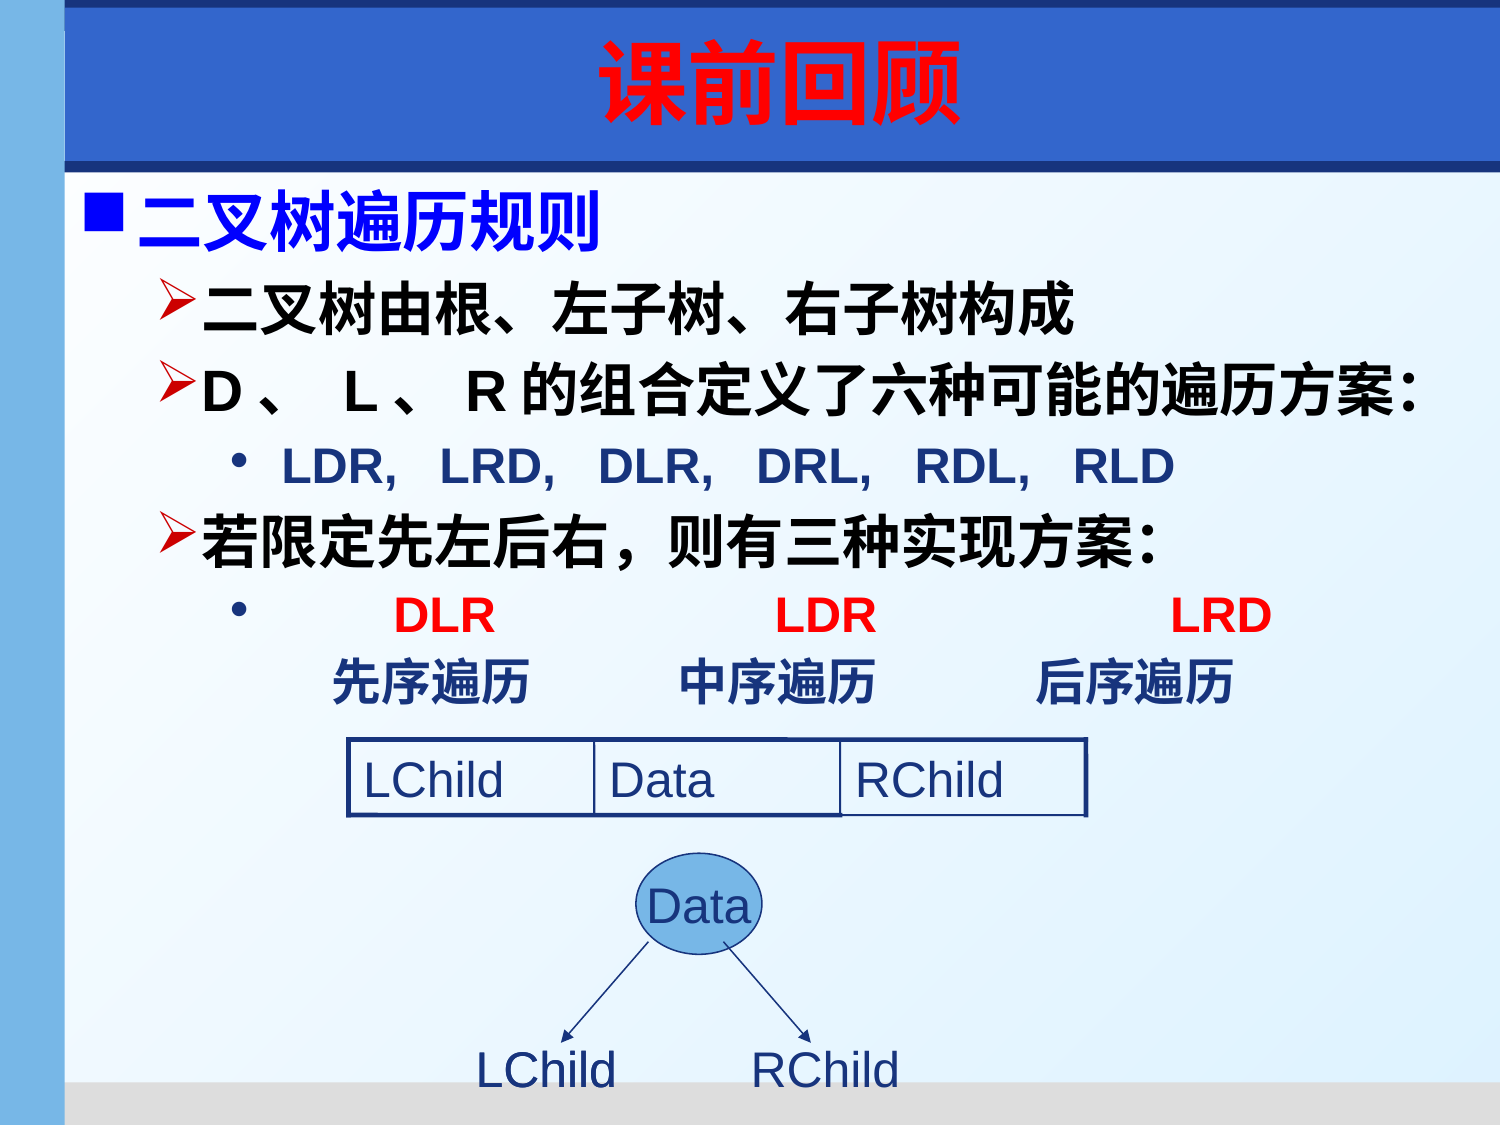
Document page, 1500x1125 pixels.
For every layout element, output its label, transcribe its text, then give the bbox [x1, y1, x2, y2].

list 二叉树遍历规则 二叉树由根、左子树、右子树构成 D、 L、R的组合定义了六种可能的遍历方案： LDR, LRD, DLR, DRL, RDL, RLD 若限定先左后右，则有三种实现方案： DLR LDR LRD 先序遍历 中序遍历 后序遍历 [64, 172, 1471, 1059]
text_box 课前回顾 [88, 18, 1471, 149]
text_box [348, 739, 1087, 1107]
